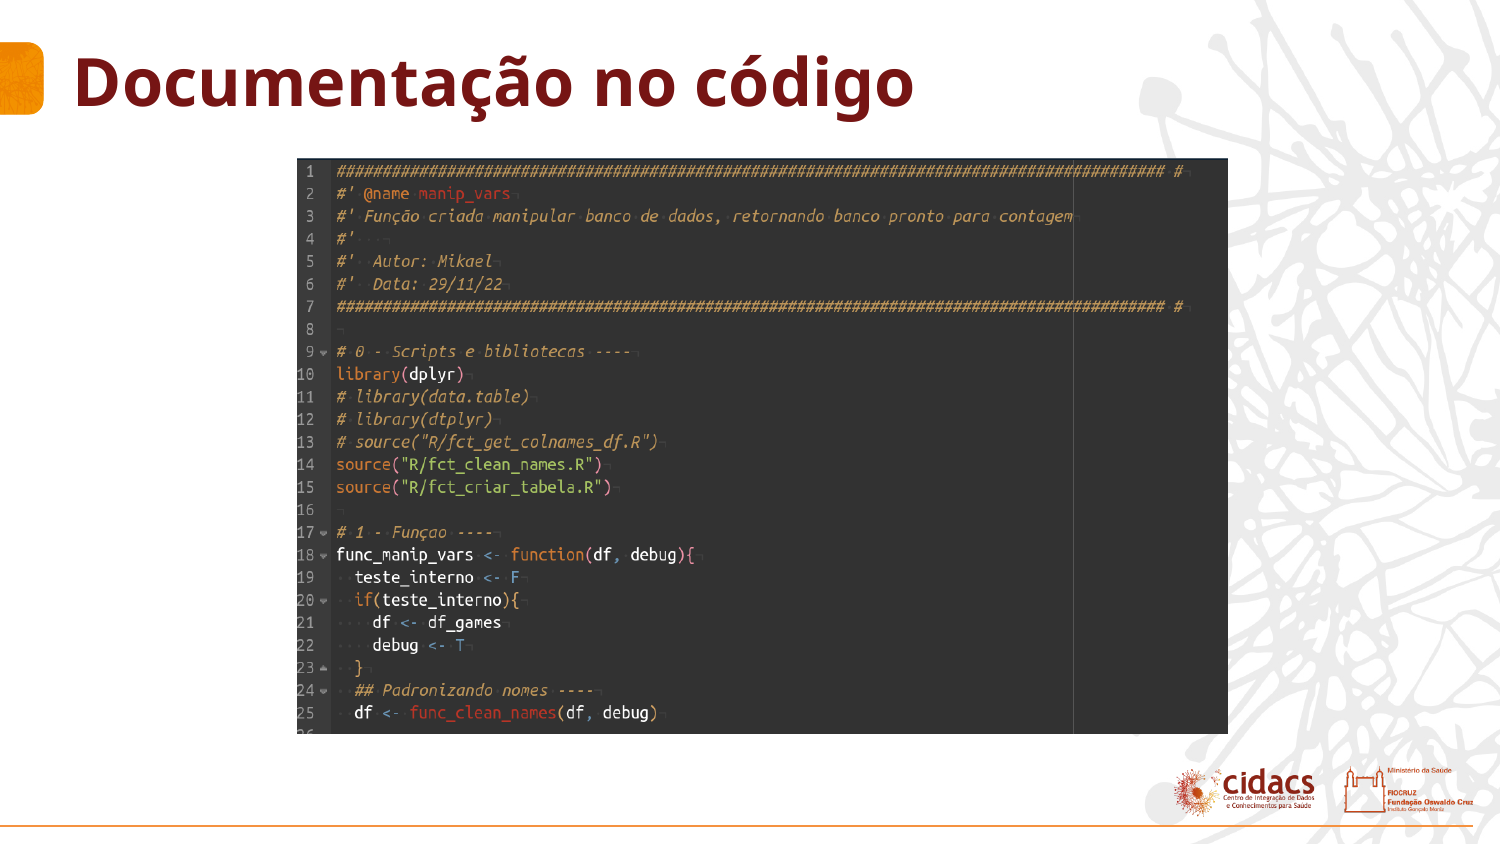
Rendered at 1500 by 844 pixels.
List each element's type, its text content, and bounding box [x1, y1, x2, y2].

picture [297, 0, 1500, 844]
title Documentação no código [57, 39, 1472, 121]
picture [0, 42, 44, 115]
